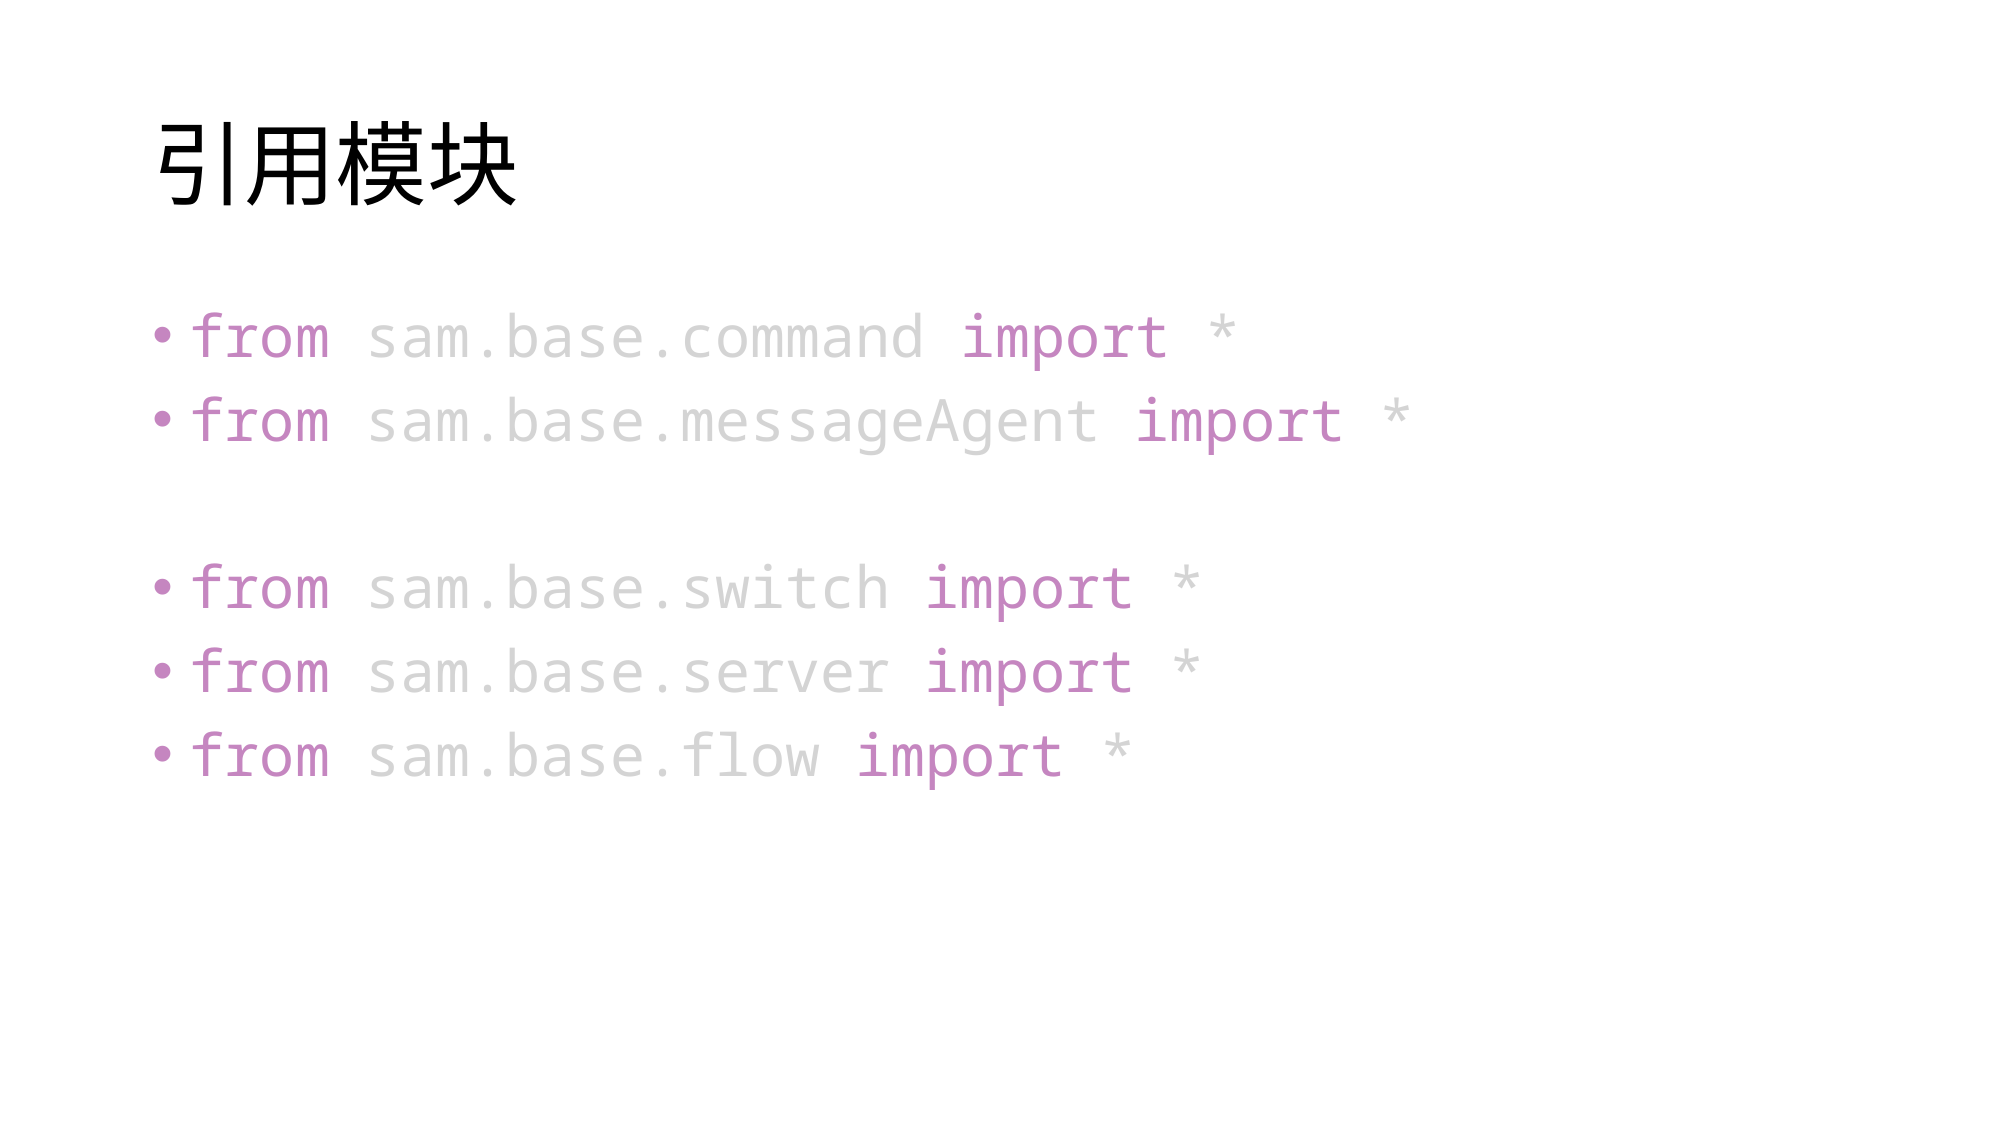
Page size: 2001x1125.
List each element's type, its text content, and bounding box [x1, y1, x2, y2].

title 引用模块 [137, 59, 1863, 278]
list from sam.base.command import * from sam.base.messageAgent import * from sam.base.switch import * from sam.base.server import * from sam.base.flow import * [137, 299, 1863, 1014]
